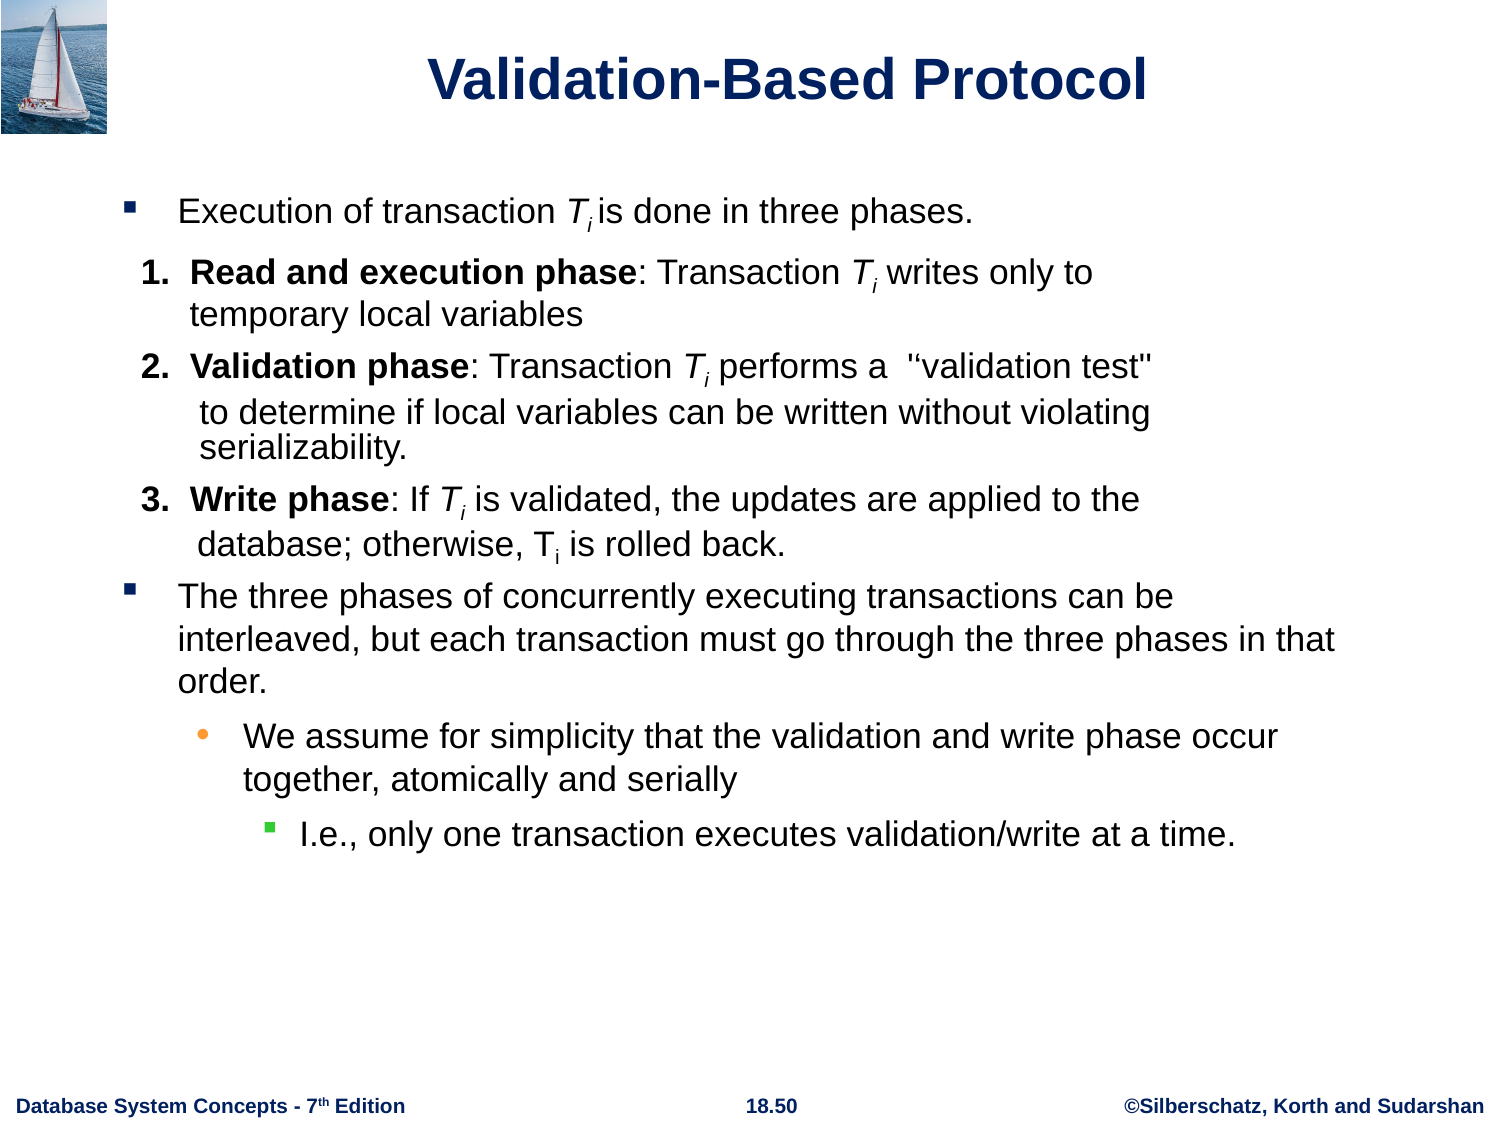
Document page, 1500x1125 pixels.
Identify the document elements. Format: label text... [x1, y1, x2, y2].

list Execution of transaction Ti is done in three phases. 1. Read and execution phase: Transaction Ti writes only to temporary local variables 2. Validation phase: Transaction Ti performs a '‘validation test'' to determine if local variables can be written without violating serializability. 3. Write phase: If Ti is validated, the updates are applied to the database; otherwise, Ti is rolled back. The three phases of concurrently executing transactions can be interleaved, but each transaction must go through the three phases in that order. We assume for simplicity that the validation and write phase occur together, atomically and serially I.e., only one transaction executes validation/write at a time. [106, 180, 1375, 1062]
title Validation-Based Protocol [125, 18, 1452, 120]
picture [1, 0, 107, 134]
